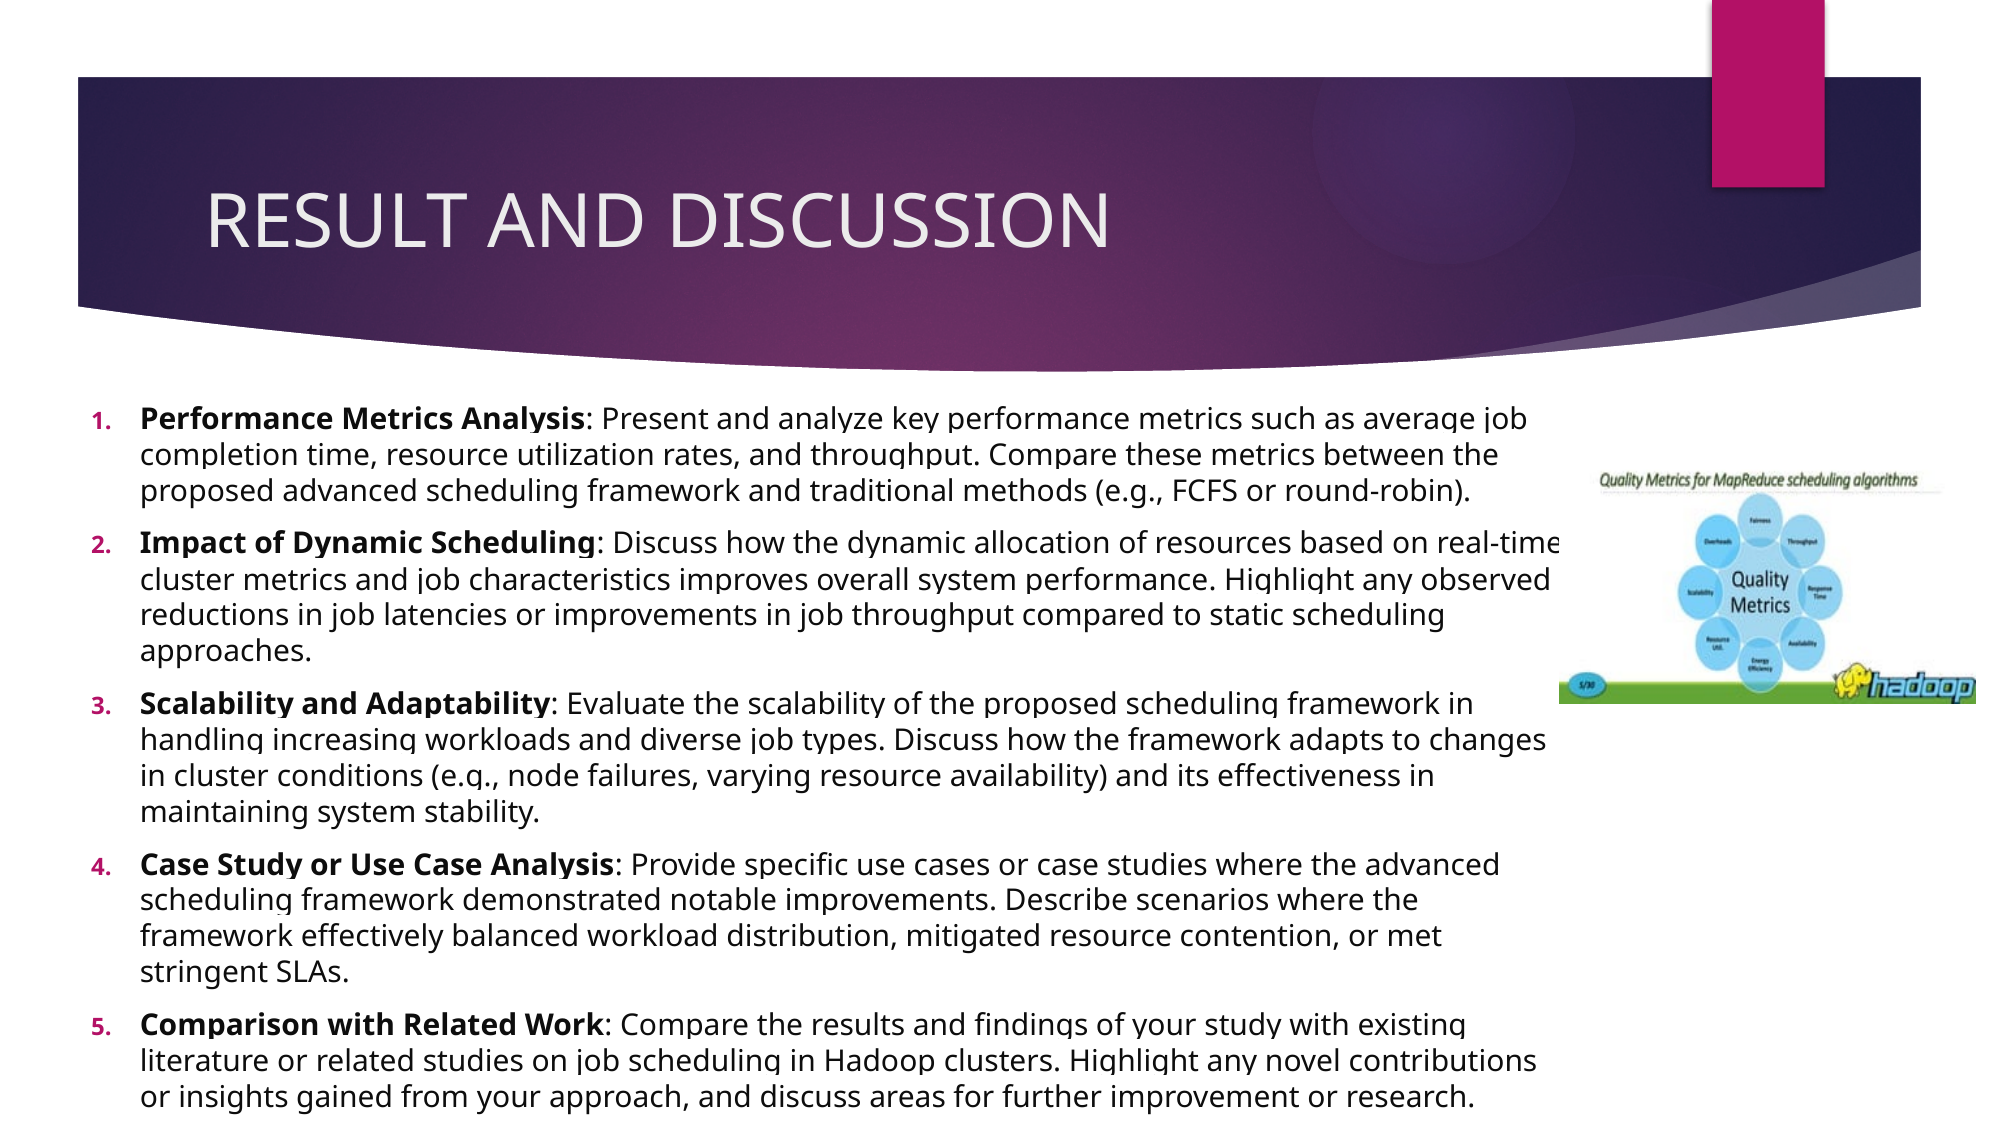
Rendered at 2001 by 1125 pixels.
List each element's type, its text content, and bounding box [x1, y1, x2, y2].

picture [1559, 421, 1977, 704]
list Performance Metrics Analysis: Present and analyze key performance metrics such as average job completion time, resource utilization rates, and throughput. Compare these metrics between the proposed advanced scheduling framework and traditional methods (e.g., FCFS or round-robin). Impact of Dynamic Scheduling: Discuss how the dynamic allocation of resources based on real-time cluster metrics and job characteristics improves overall system performance. Highlight any observed reductions in job latencies or improvements in job throughput compared to static scheduling approaches. Scalability and Adaptability: Evaluate the scalability of the proposed scheduling framework in handling increasing workloads and diverse job types. Discuss how the framework adapts to changes in cluster conditions (e.g., node failures, varying resource availability) and its effectiveness in maintaining system stability. Case Study or Use Case Analysis: Provide specific use cases or case studies where the advanced scheduling framework demonstrated notable improvements. Describe scenarios where the framework effectively balanced workload distribution, mitigated resource contention, or met stringent SLAs. Comparison with Related Work: Compare the results and findings of your study with existing literature or related studies on job scheduling in Hadoop clusters. Highlight any novel contributions or insights gained from your approach, and discuss areas for further improvement or research. [76, 391, 1591, 1125]
title RESULT AND DISCUSSION [189, 159, 1627, 276]
